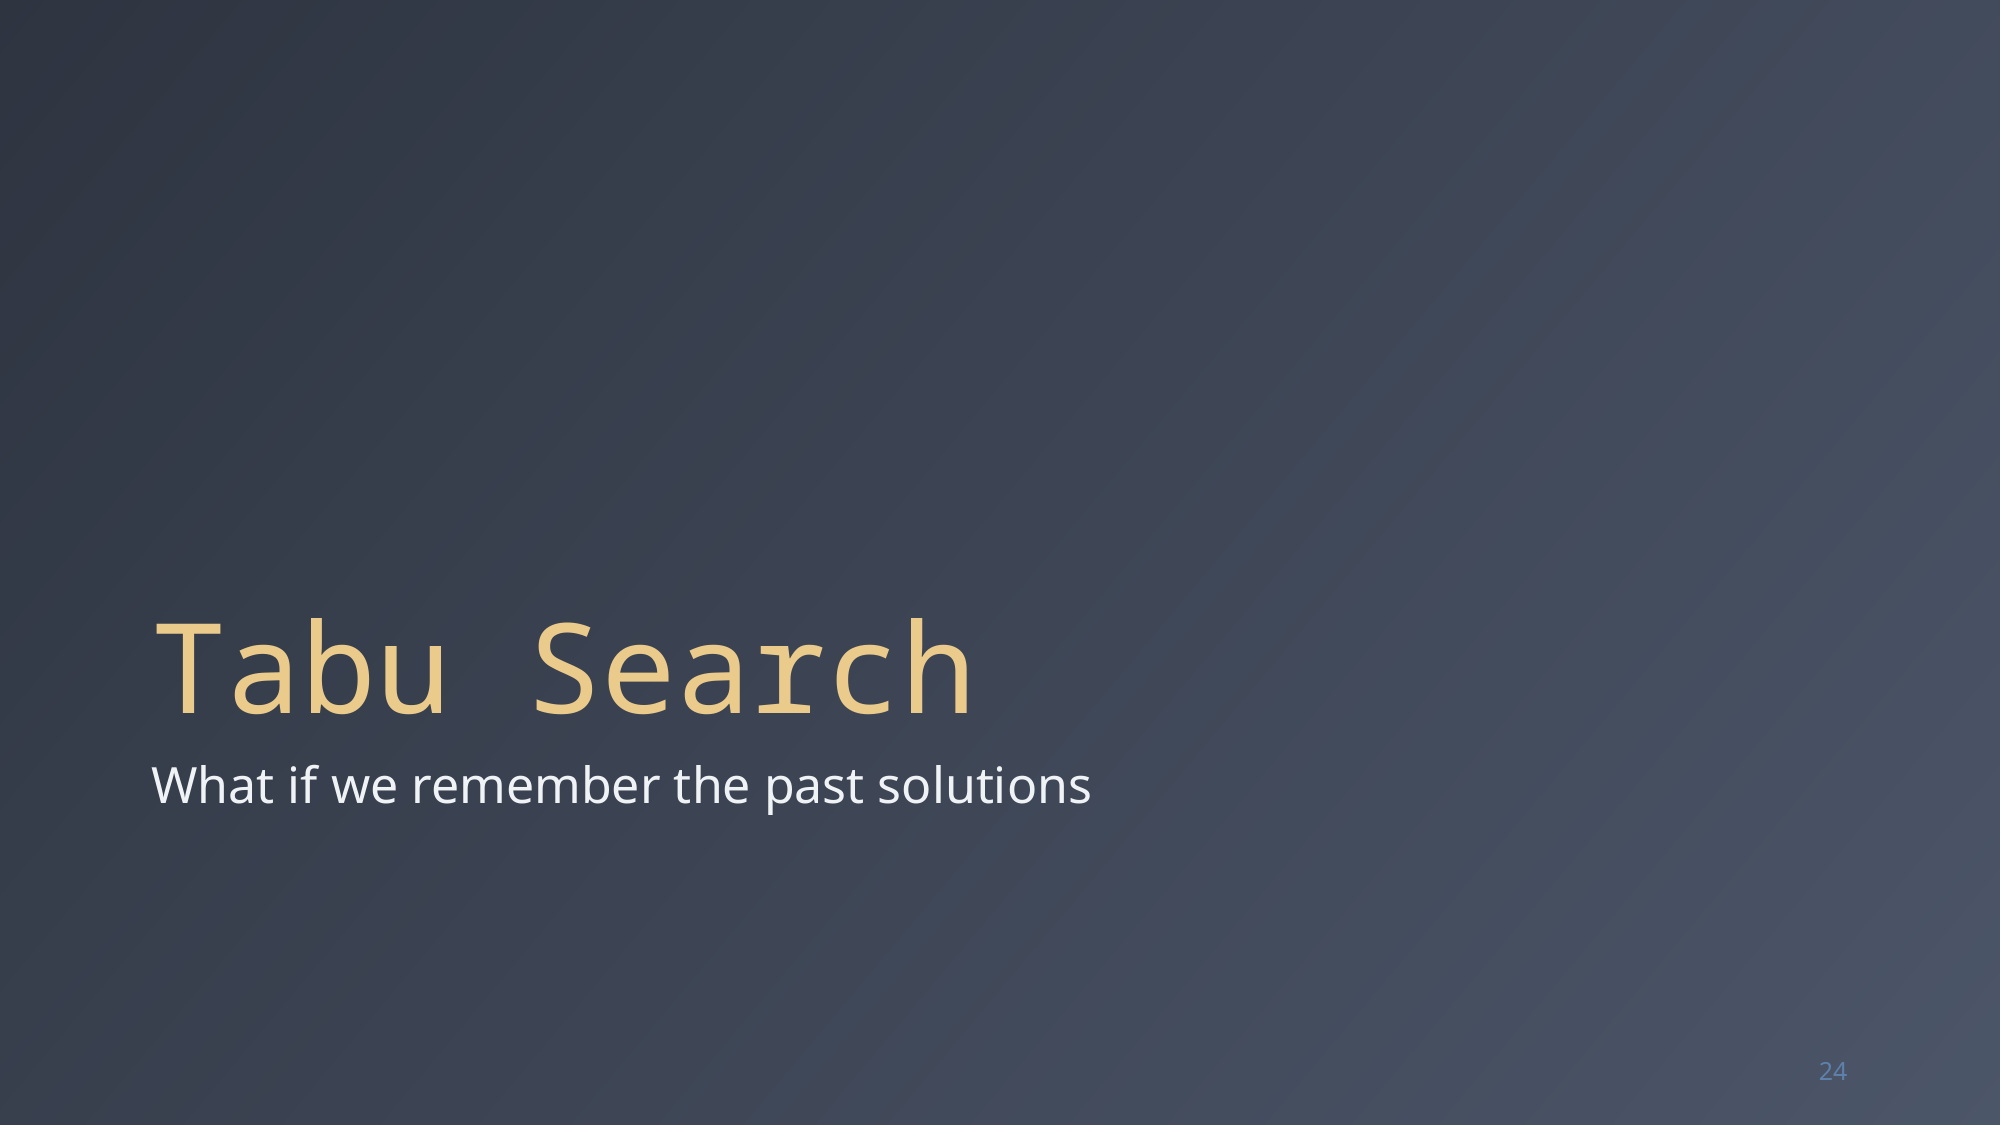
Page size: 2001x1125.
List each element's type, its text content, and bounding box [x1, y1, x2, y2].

list What if we remember the past solutions [136, 752, 1862, 999]
slide_number 24 [1738, 1042, 1863, 1103]
title Tabu Search [136, 280, 1862, 749]
